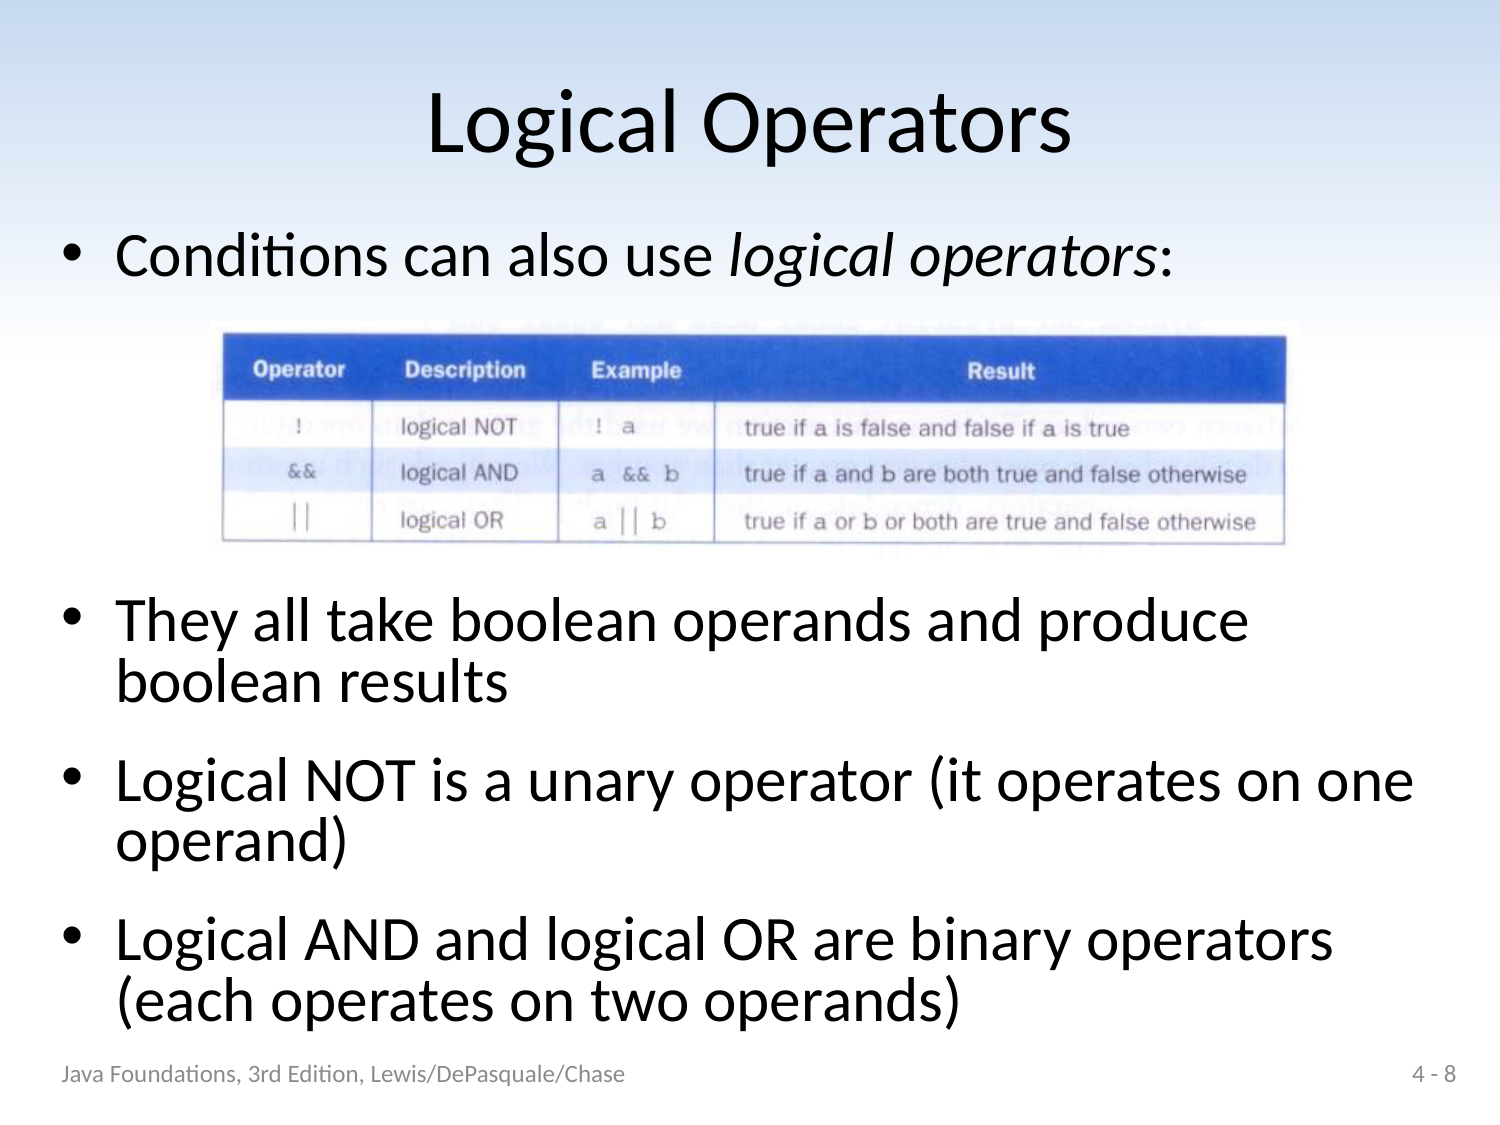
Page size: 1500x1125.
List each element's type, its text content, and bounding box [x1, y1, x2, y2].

title Logical Operators [28, 45, 1473, 186]
footer Java Foundations, 3rd Edition, Lewis/DePasquale/Chase [46, 1042, 1121, 1103]
picture [211, 321, 1299, 559]
slide_number 4 - 8 [1121, 1042, 1472, 1103]
list Conditions can also use logical operators: They all take boolean operands and produce boolean results Logical NOT is a unary operator (it operates on one operand) Logical AND and logical OR are binary operators (each operates on two operands) [46, 205, 1473, 1043]
